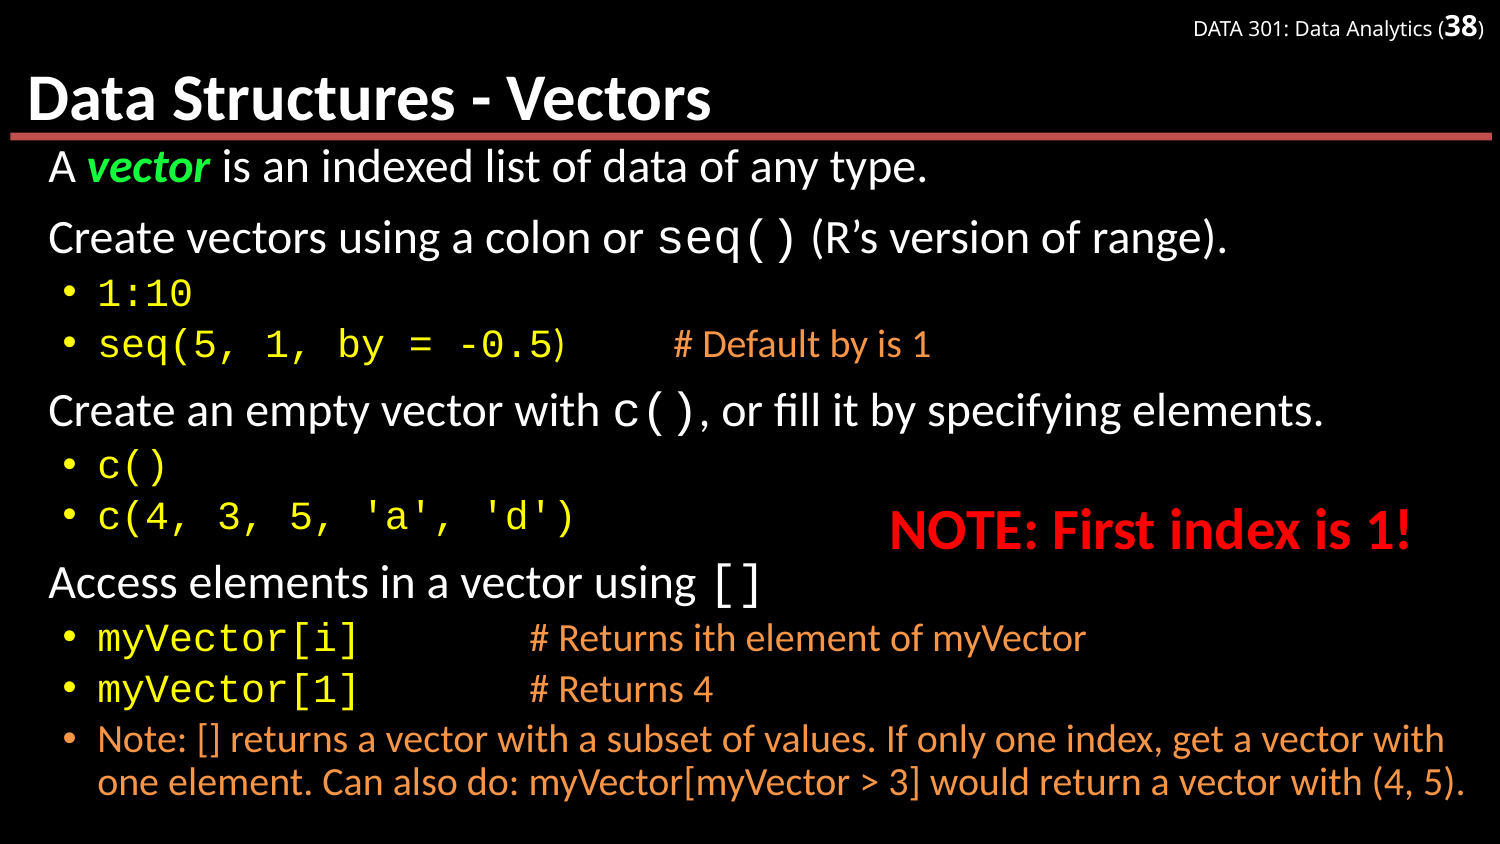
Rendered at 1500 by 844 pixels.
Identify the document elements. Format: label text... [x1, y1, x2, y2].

title Data Structures - Vectors [12, 0, 1488, 134]
text_box NOTE: First index is 1! [875, 484, 1450, 570]
list A vector is an indexed list of data of any type. Create vectors using a colon or seq() (R’s version of range). 1:10 seq(5, 1, by = -0.5) # Default by is 1 Create an empty vector with c(), or fill it by specifying elements. c() c(4, 3, 5, 'a', 'd') Access elements in a vector using [] myVector[i] # Returns ith element of myVector myVector[1] # Returns 4 Note: [] returns a vector with a subset of values. If only one index, get a vector with one element. Can also do: myVector[myVector > 3] would return a vector with (4, 5). [10, 134, 1492, 835]
